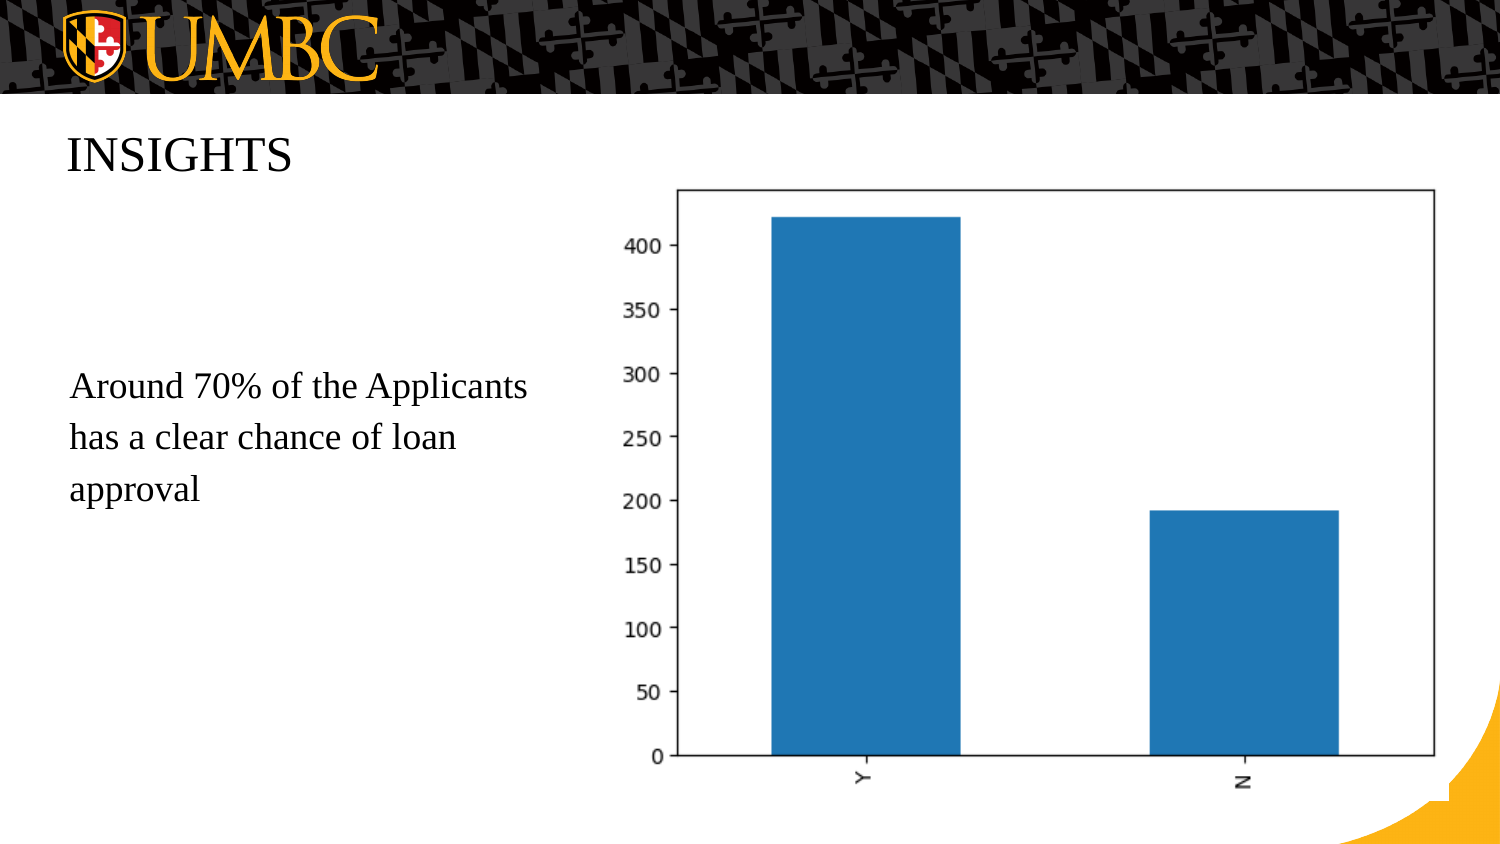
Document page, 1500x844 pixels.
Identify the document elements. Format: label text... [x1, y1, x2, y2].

picture [0, 0, 1500, 94]
list Around 70% of the Applicants has a clear chance of loan approval [35, 338, 562, 639]
picture [607, 176, 1500, 844]
title INSIGHTS [51, 106, 1449, 201]
